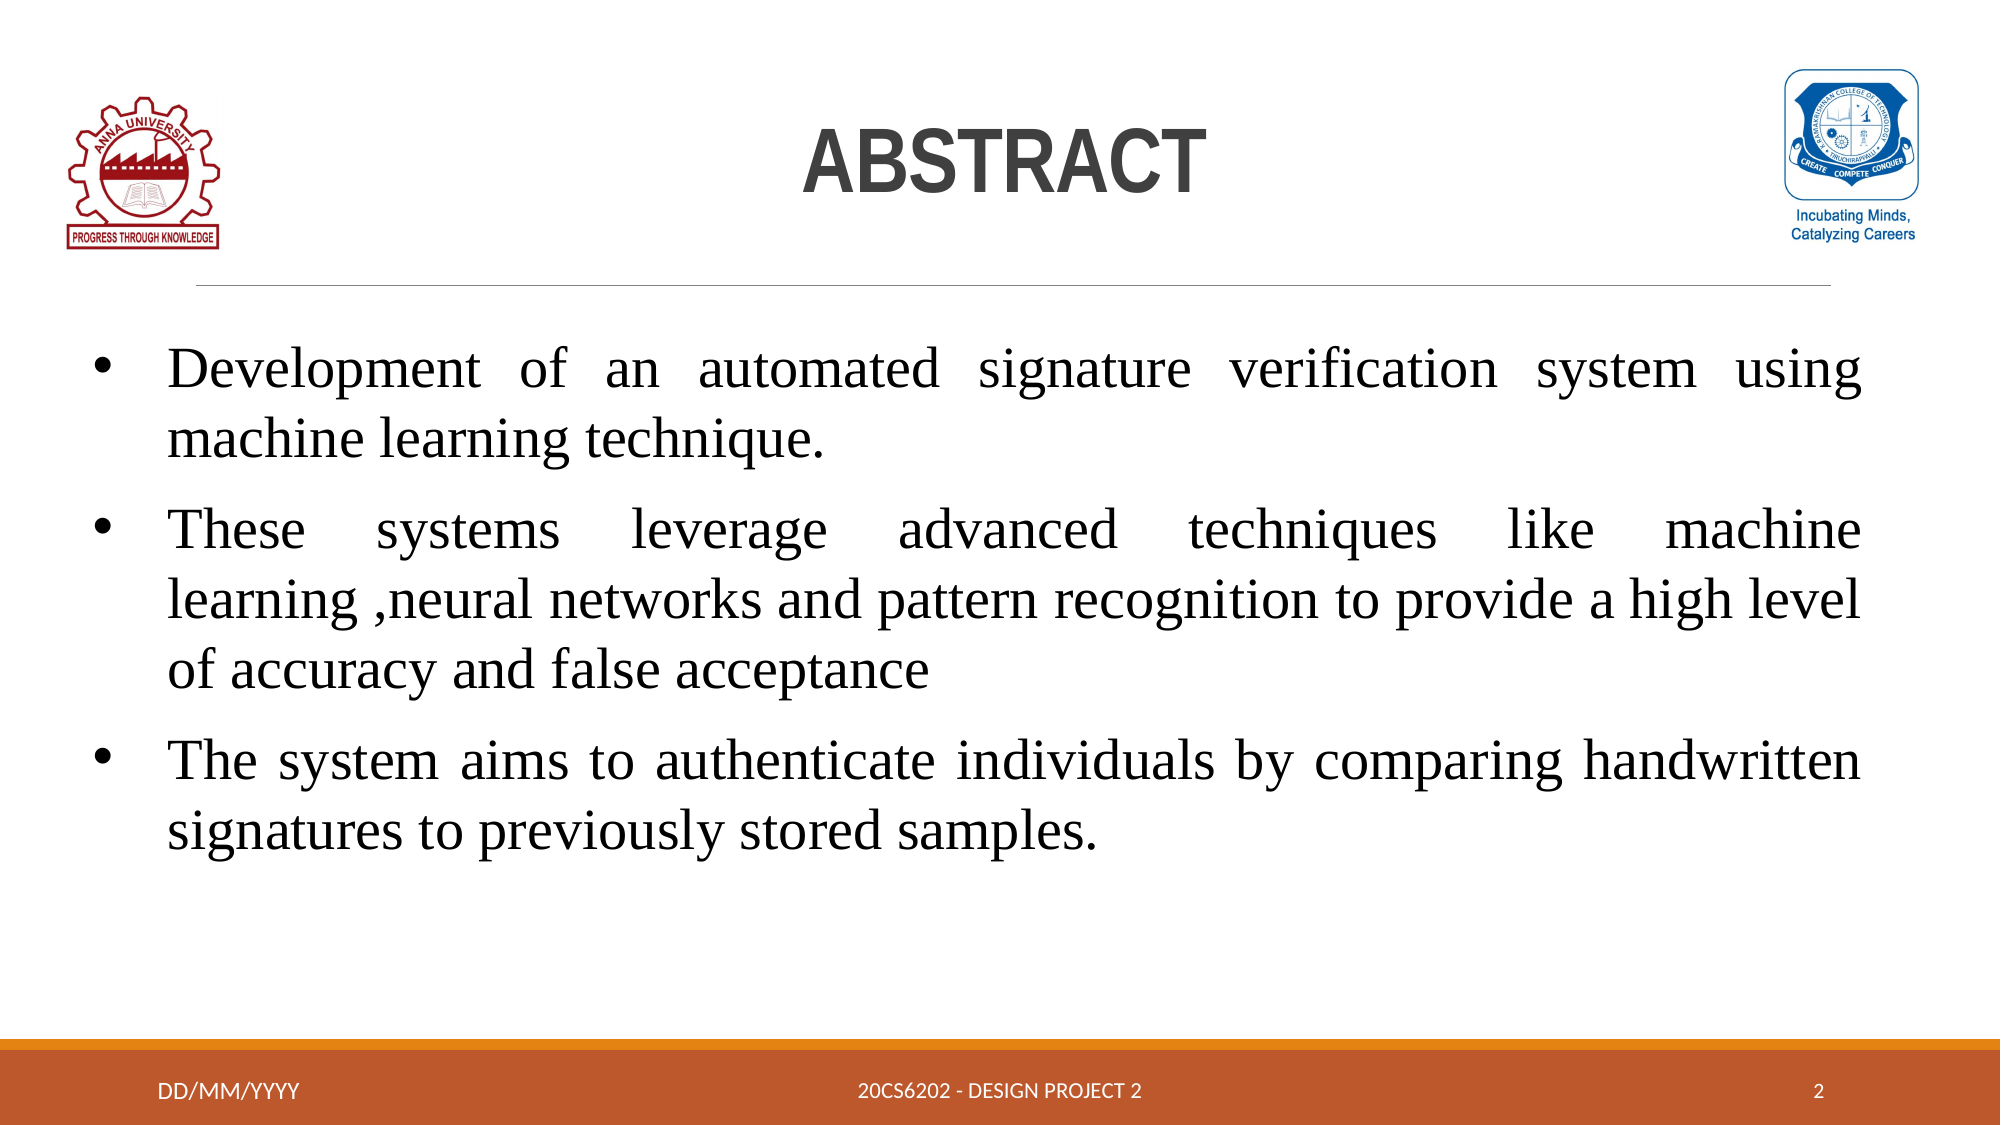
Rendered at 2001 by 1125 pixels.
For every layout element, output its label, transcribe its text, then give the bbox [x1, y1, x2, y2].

footer 20CS6202 - DESIGN PROJECT 2 [604, 1059, 1396, 1120]
picture [1782, 67, 1921, 246]
slide_number 2 [1624, 1059, 1840, 1120]
text_box DD/MM/YYYY [142, 1066, 532, 1112]
title ABSTRACT [180, 47, 1830, 285]
picture [62, 93, 224, 251]
text_box Development of an automated signature verification system using machine learning technique. These systems leverage advanced techniques like machine learning ,neural networks and pattern recognition to provide a high level of accuracy and false acceptance The system aims to authenticate individuals by comparing handwritten signatures to previously stored samples. [77, 321, 1878, 1020]
